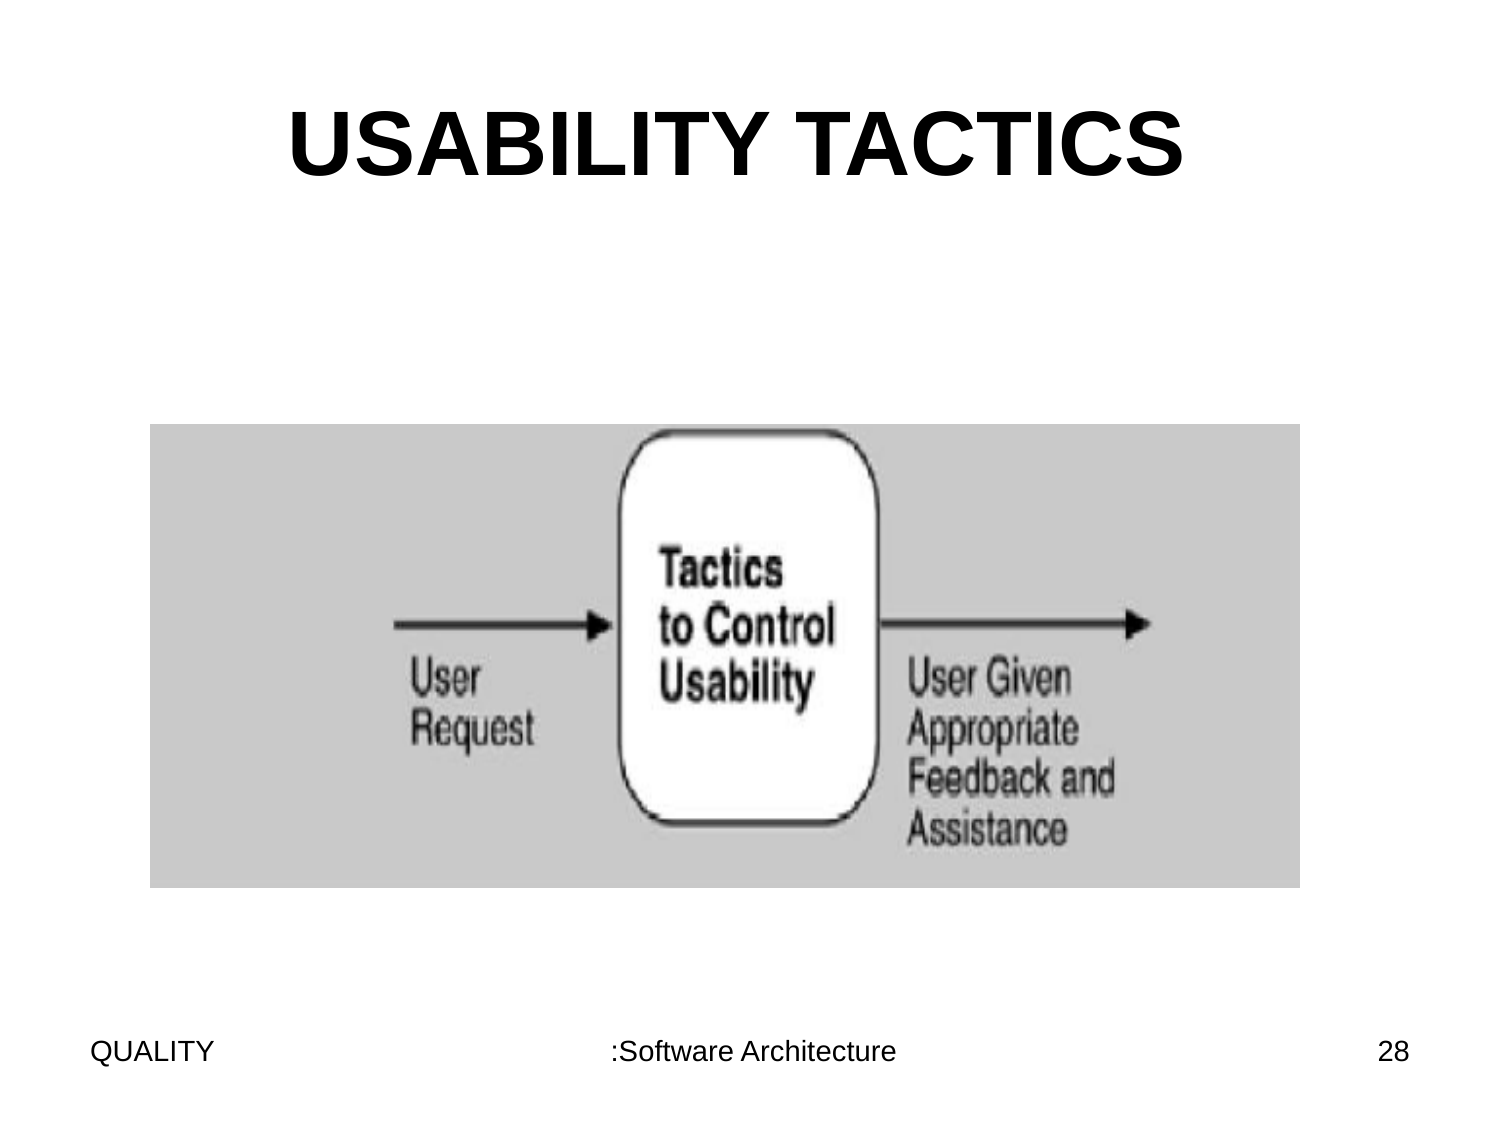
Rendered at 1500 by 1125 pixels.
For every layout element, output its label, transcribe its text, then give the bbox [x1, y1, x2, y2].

footer :Software Architecture [512, 1024, 988, 1103]
title USABILITY TACTICS [75, 45, 1425, 233]
slide_number QUALITY [74, 1024, 426, 1103]
slide_number 28 [1074, 1024, 1426, 1103]
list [149, 424, 1301, 888]
